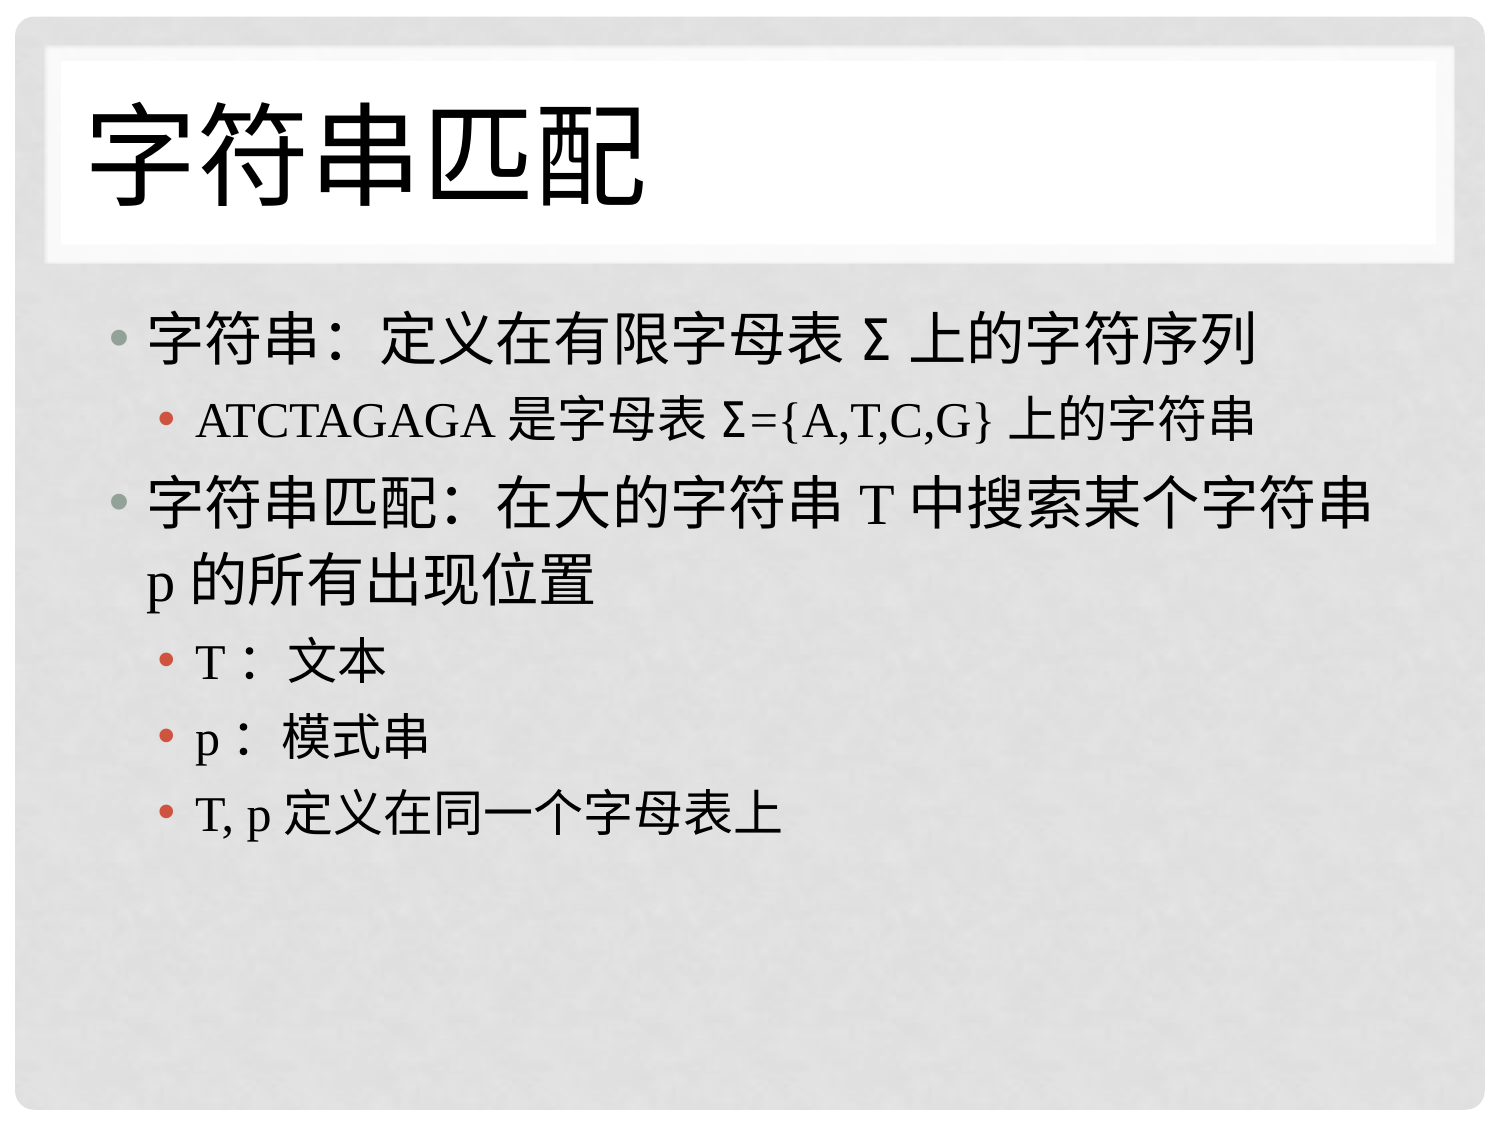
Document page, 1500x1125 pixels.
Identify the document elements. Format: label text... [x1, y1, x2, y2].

title 字符串匹配 [69, 66, 1425, 238]
list 字符串：定义在有限字母表Σ上的字符序列 ATCTAGAGA是字母表Σ={A,T,C,G}上的字符串 字符串匹配：在大的字符串T中搜索某个字符串p的所有出现位置 T：文本 p：模式串 T, p定义在同一个字母表上 [74, 287, 1426, 1006]
